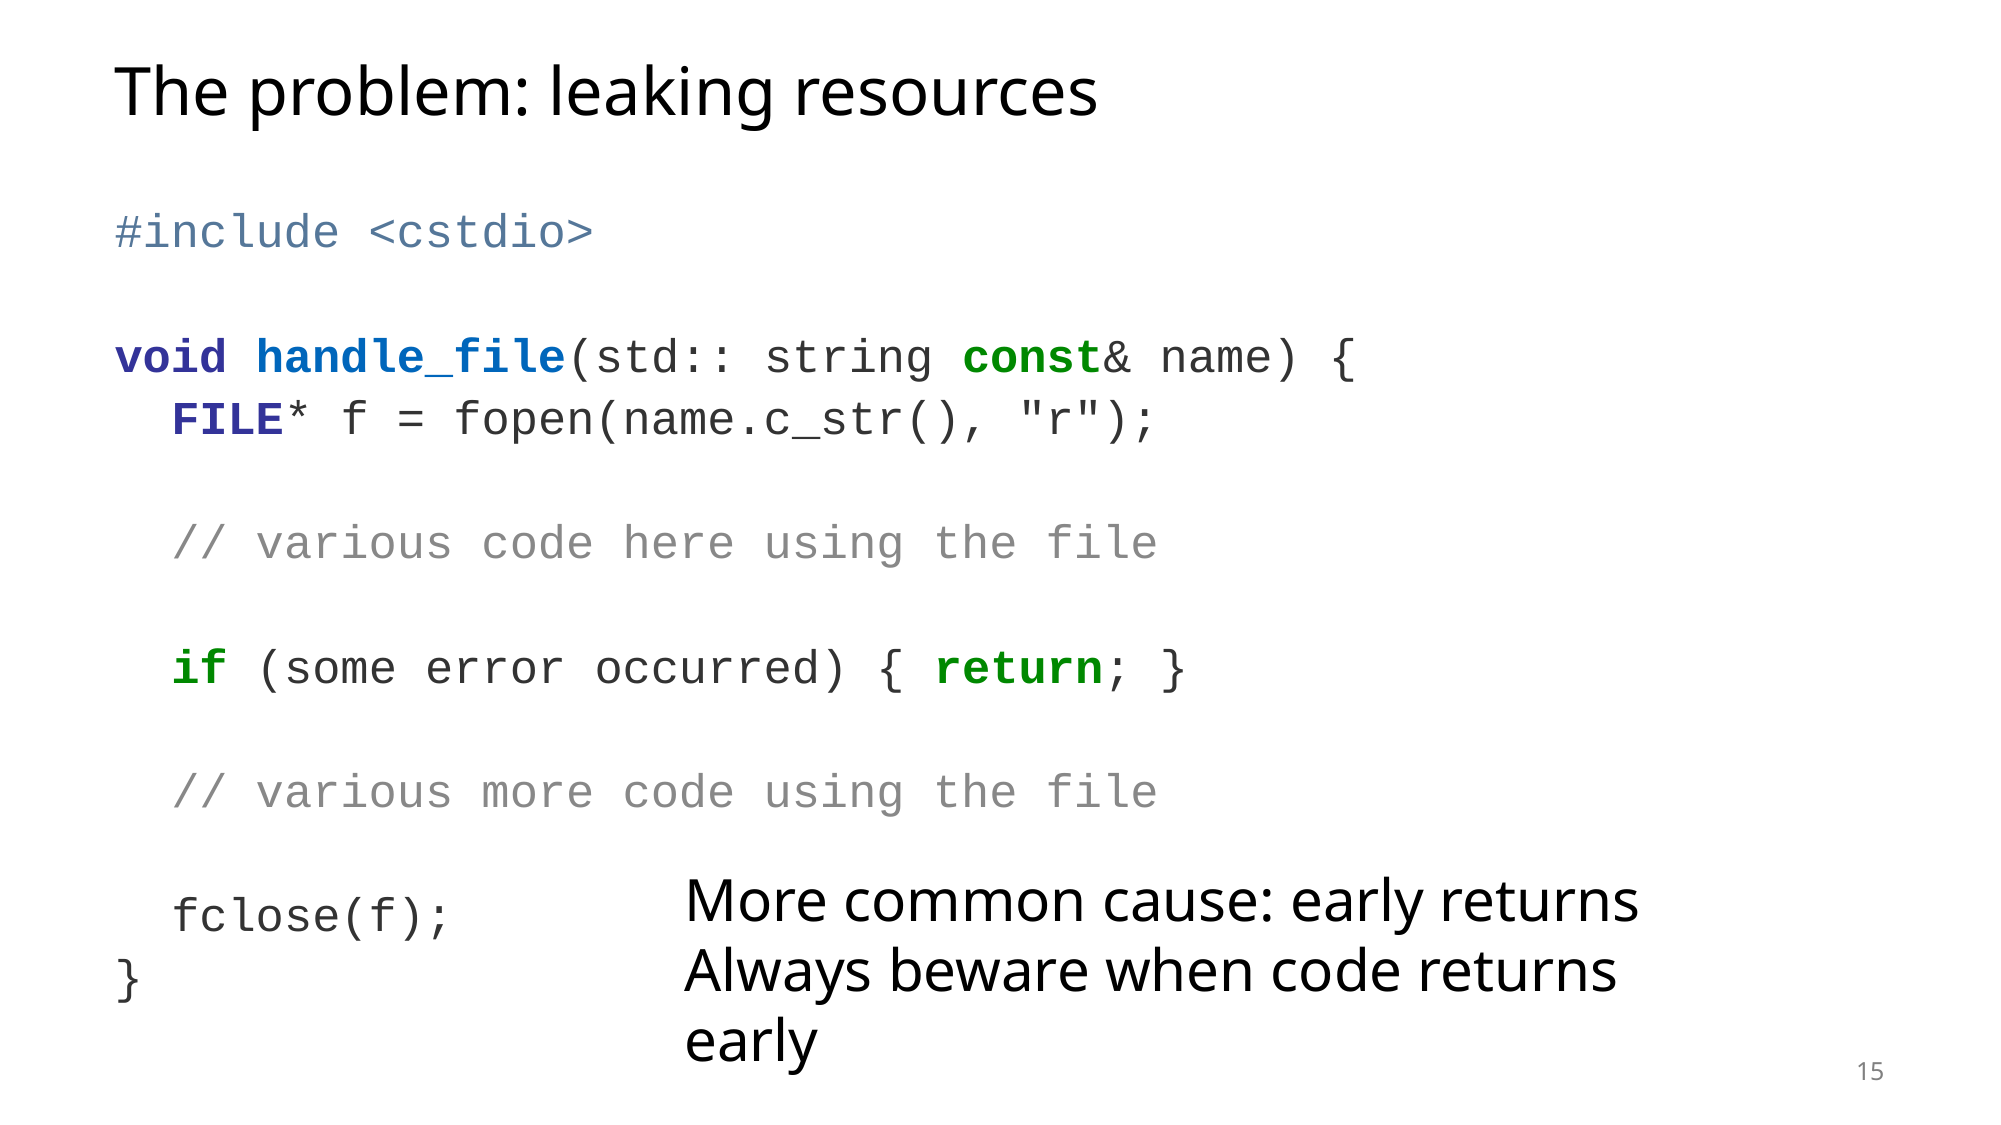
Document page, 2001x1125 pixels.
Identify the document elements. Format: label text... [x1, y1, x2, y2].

title The problem: leaking resources [99, 37, 1900, 150]
slide_number 15 [1749, 1042, 1900, 1103]
text_box More common cause: early returns Always beware when code returns early [669, 856, 1777, 1081]
list #include <cstdio> void handle_file(std:: string const& name) { FILE* f = fopen(name.c_str(), "r"); // various code here using the file if (some error occurred) { return; } // various more code using the file fclose(f); } [99, 187, 1900, 1013]
